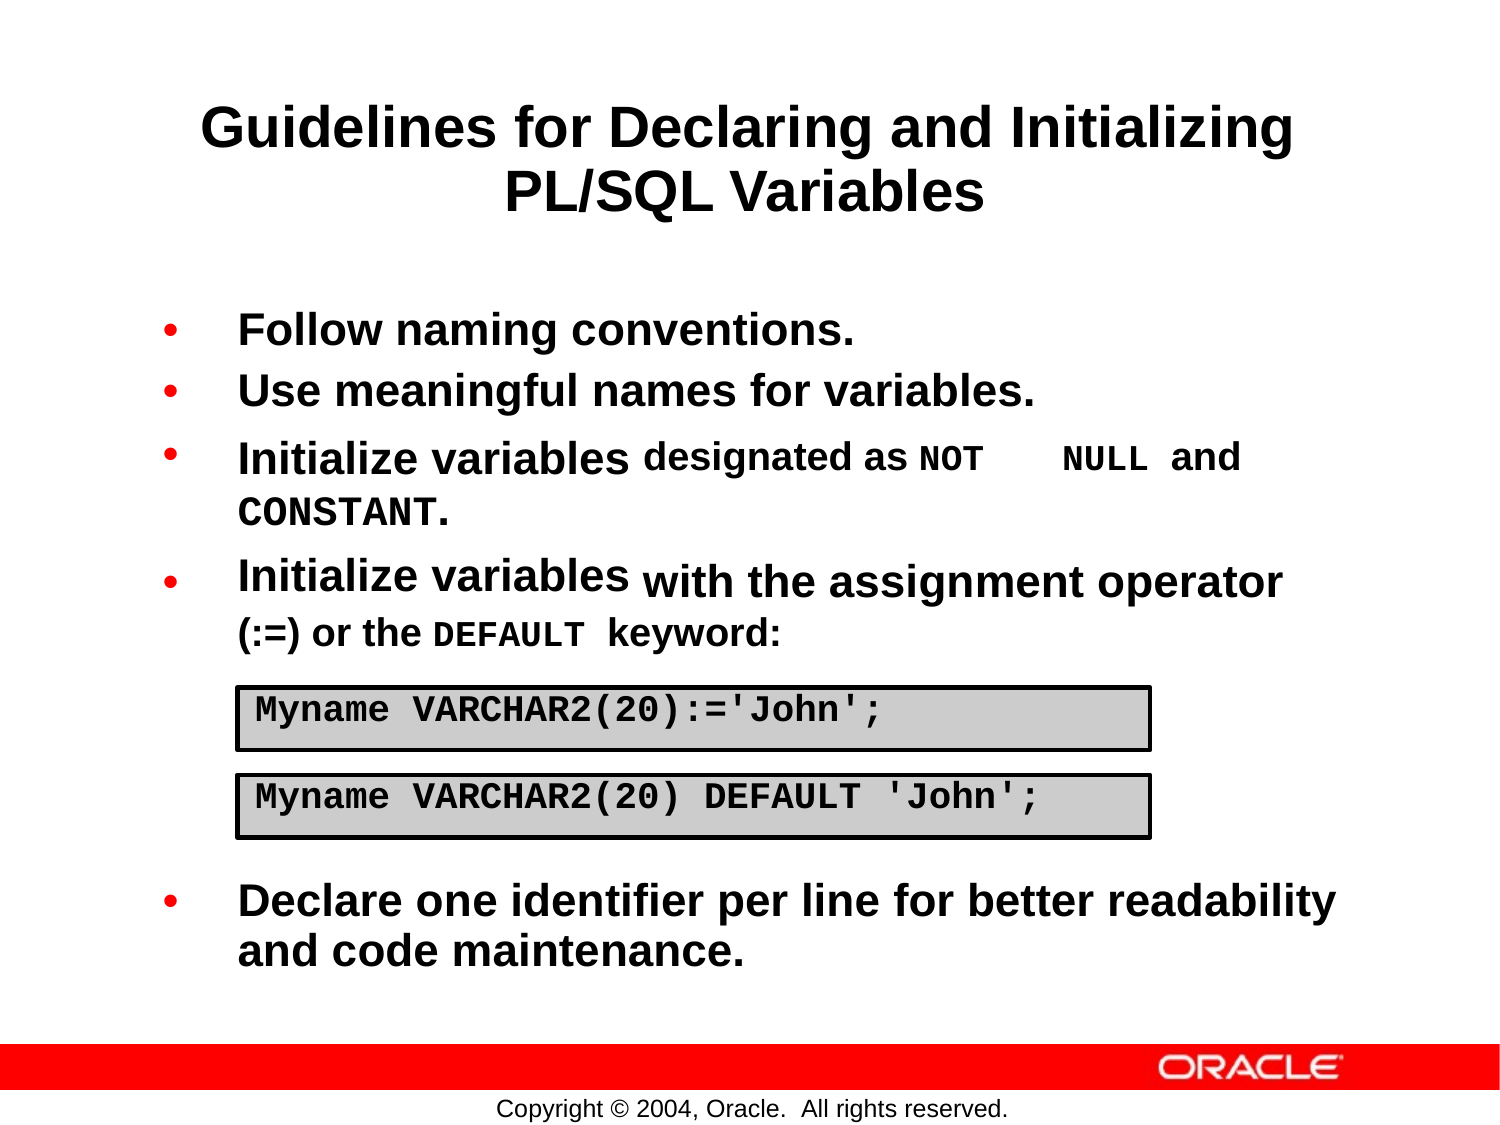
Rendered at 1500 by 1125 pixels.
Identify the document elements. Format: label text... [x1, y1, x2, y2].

text_box (:=) or the DEFAULT keyword: [235, 610, 862, 662]
text_box Guidelines for Declaring and Initializing PL/SQL Variables [195, 97, 1301, 230]
text_box • [160, 876, 188, 927]
text_box Declare one identifier per line and code maintenance. [235, 876, 890, 982]
text_box Initialize variables CONSTANT. Initialize variables [235, 434, 640, 608]
text_box designated as NOT [641, 434, 1047, 486]
text_box [0, 1044, 1500, 1090]
text_box Copyright © 2004, Oracle. All rights reserved. [494, 1094, 1012, 1124]
text_box NULL and [1060, 434, 1266, 486]
text_box • [160, 557, 188, 608]
text_box Myname VARCHAR2(20) DEFAULT 'John'; [237, 774, 1150, 838]
text_box with the assignment operator [640, 557, 1293, 608]
text_box Follow naming conventions. Use meaningful names for variables. [235, 305, 1045, 422]
text_box for better readability [891, 876, 1346, 927]
text_box Myname VARCHAR2(20):='John'; [237, 687, 1150, 750]
text_box • • • [160, 305, 188, 485]
